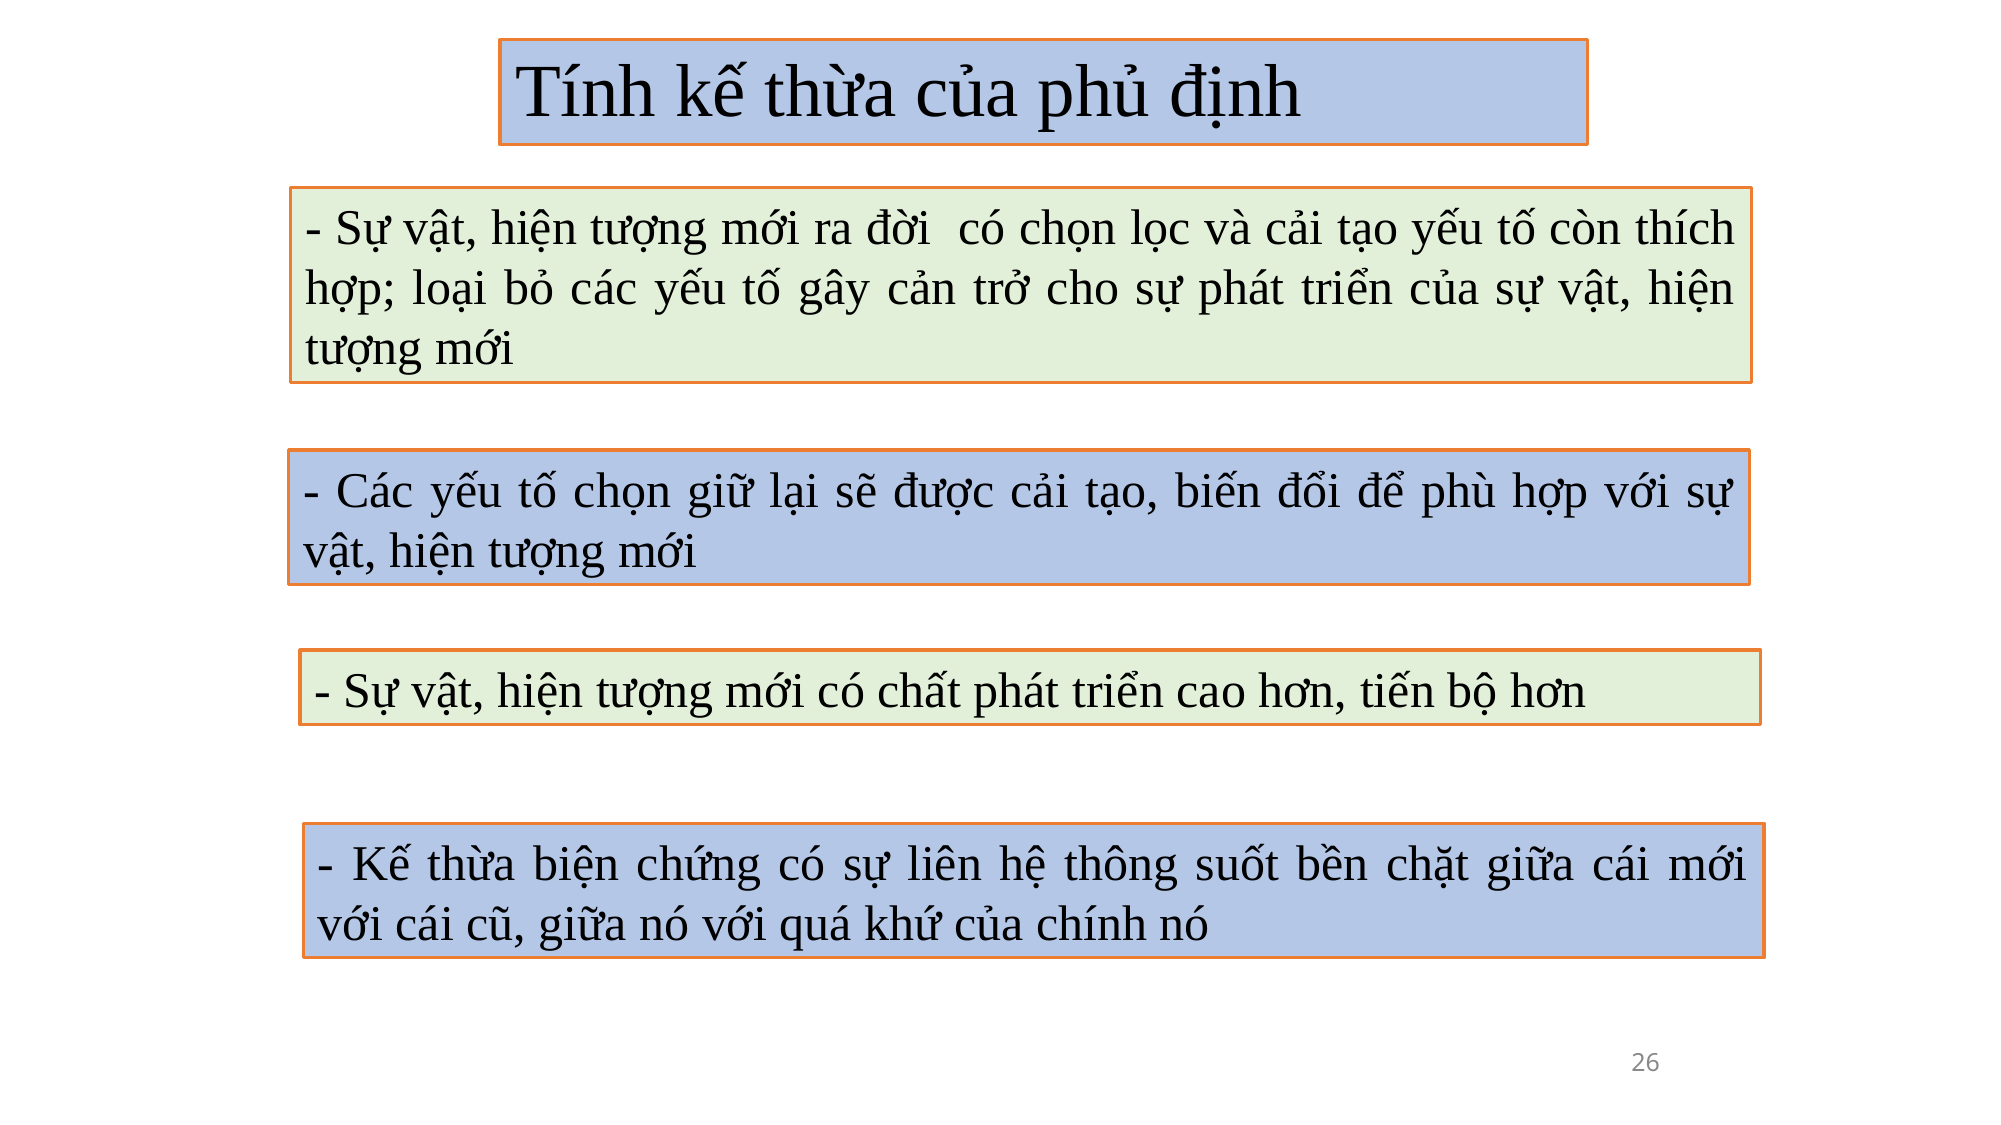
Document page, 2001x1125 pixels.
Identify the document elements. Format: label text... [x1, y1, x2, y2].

text_box - Sự vật, hiện tượng mới có chất phát triển cao hơn, tiến bộ hơn [300, 649, 1761, 725]
text_box - Các yếu tố chọn giữ lại sẽ được cải tạo, biến đổi để phù hợp với sự vật, hiện tượng mới [288, 449, 1750, 585]
slide_number 26 [1325, 1024, 1675, 1103]
title Tính kế thừa của phủ định [500, 39, 1588, 145]
text_box - Kế thừa biện chứng có sự liên hệ thông suốt bền chặt giữa cái mới với cái cũ, giữa nó với quá khứ của chính nó [303, 823, 1764, 958]
text_box - Sự vật, hiện tượng mới ra đời có chọn lọc và cải tạo yếu tố còn thích hợp; loại bỏ các yếu tố gây cản trở cho sự phát triển của sự vật, hiện tượng mới [290, 187, 1752, 383]
